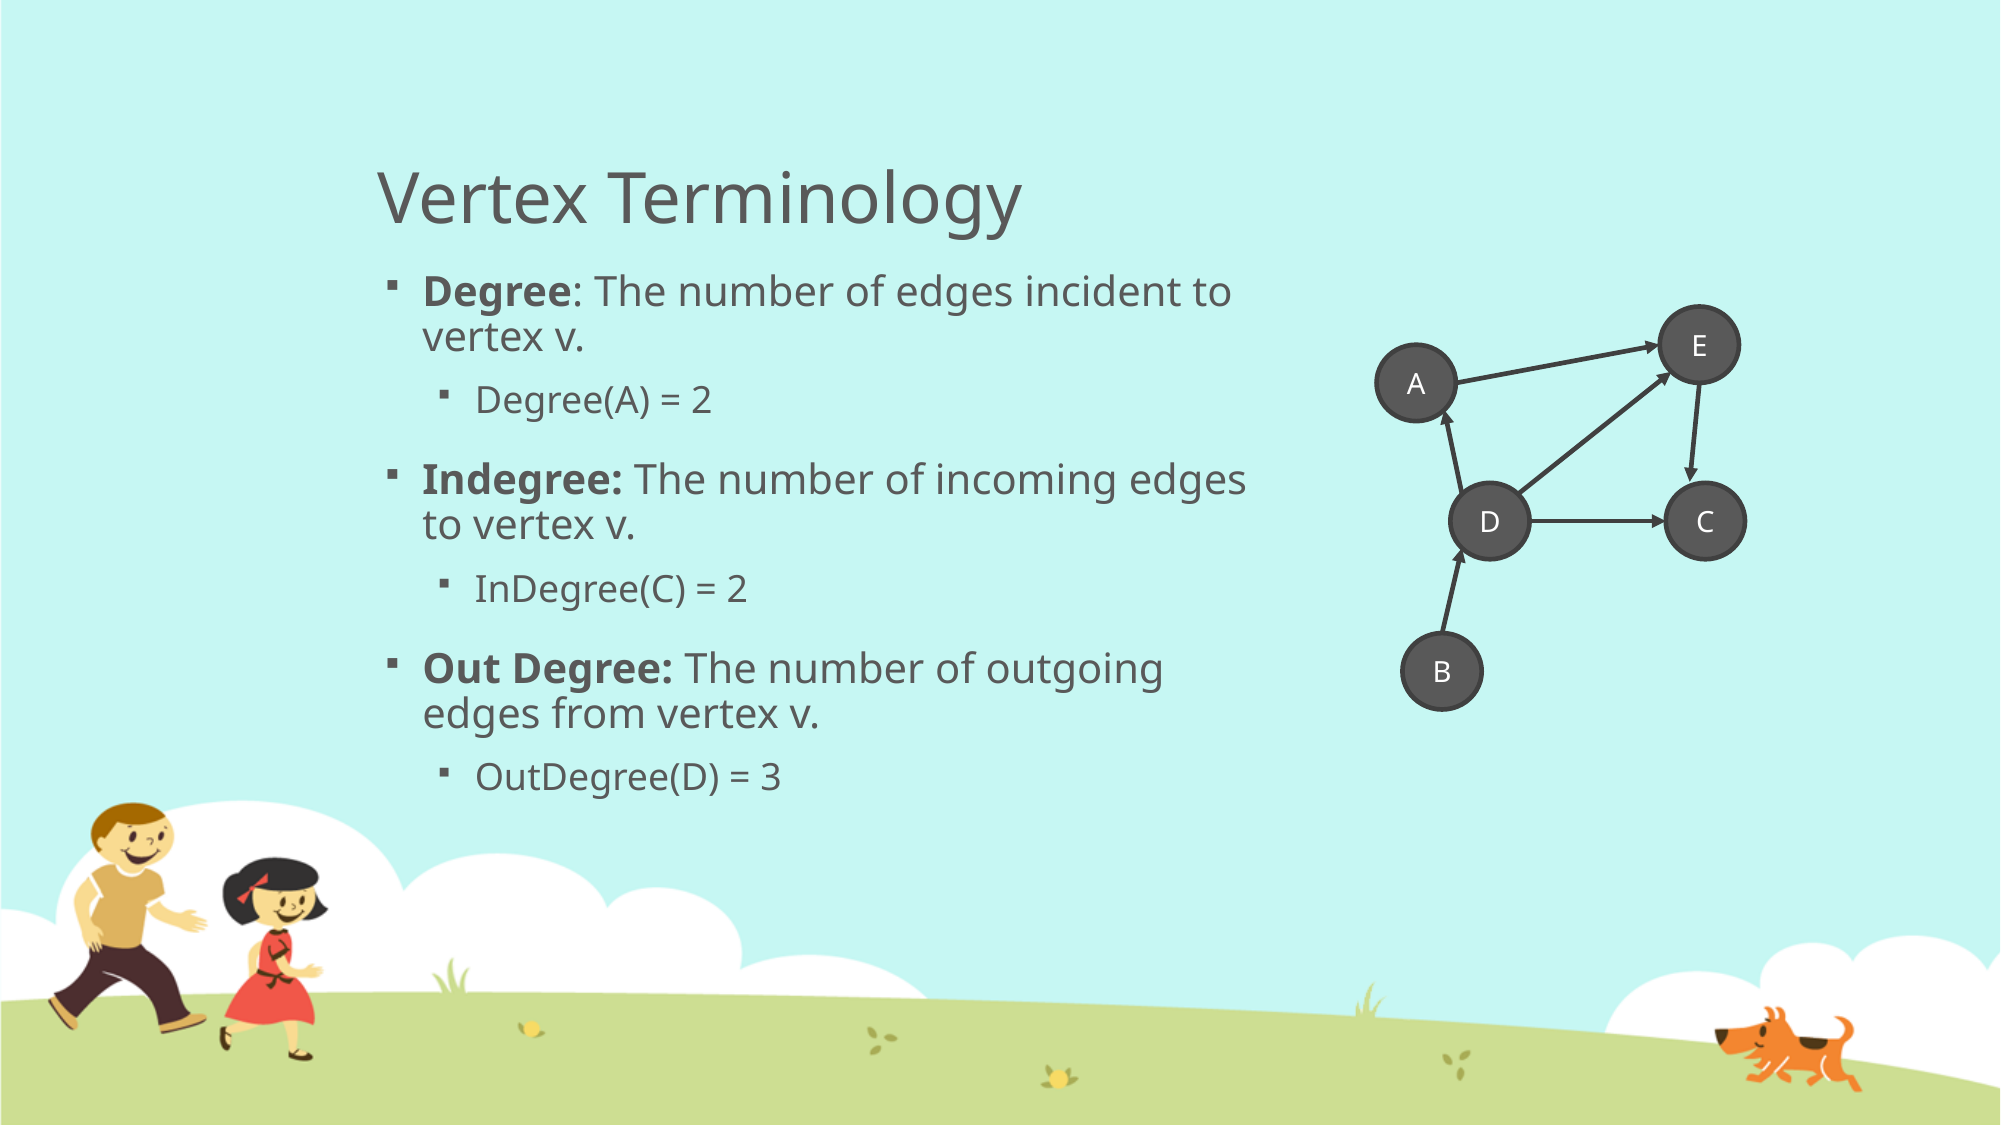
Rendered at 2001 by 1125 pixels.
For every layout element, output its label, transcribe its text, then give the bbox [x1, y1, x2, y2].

text_box A [1375, 343, 1457, 423]
text_box C [1664, 481, 1747, 561]
list Degree: The number of edges incident to vertex v. Degree(A) = 2 Indegree: The number of incoming edges to vertex v. InDegree(C) = 2 Out Degree: The number of outgoing edges from vertex v. OutDegree(D) = 3 [362, 262, 1293, 938]
title Vertex Terminology [362, 50, 1900, 247]
text_box D [1449, 481, 1531, 561]
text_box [1442, 548, 1462, 634]
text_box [1517, 371, 1672, 495]
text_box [1455, 344, 1660, 383]
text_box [1689, 382, 1700, 482]
text_box E [1658, 305, 1741, 384]
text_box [1444, 409, 1462, 495]
picture [0, 0, 2001, 1125]
text_box B [1401, 632, 1483, 711]
